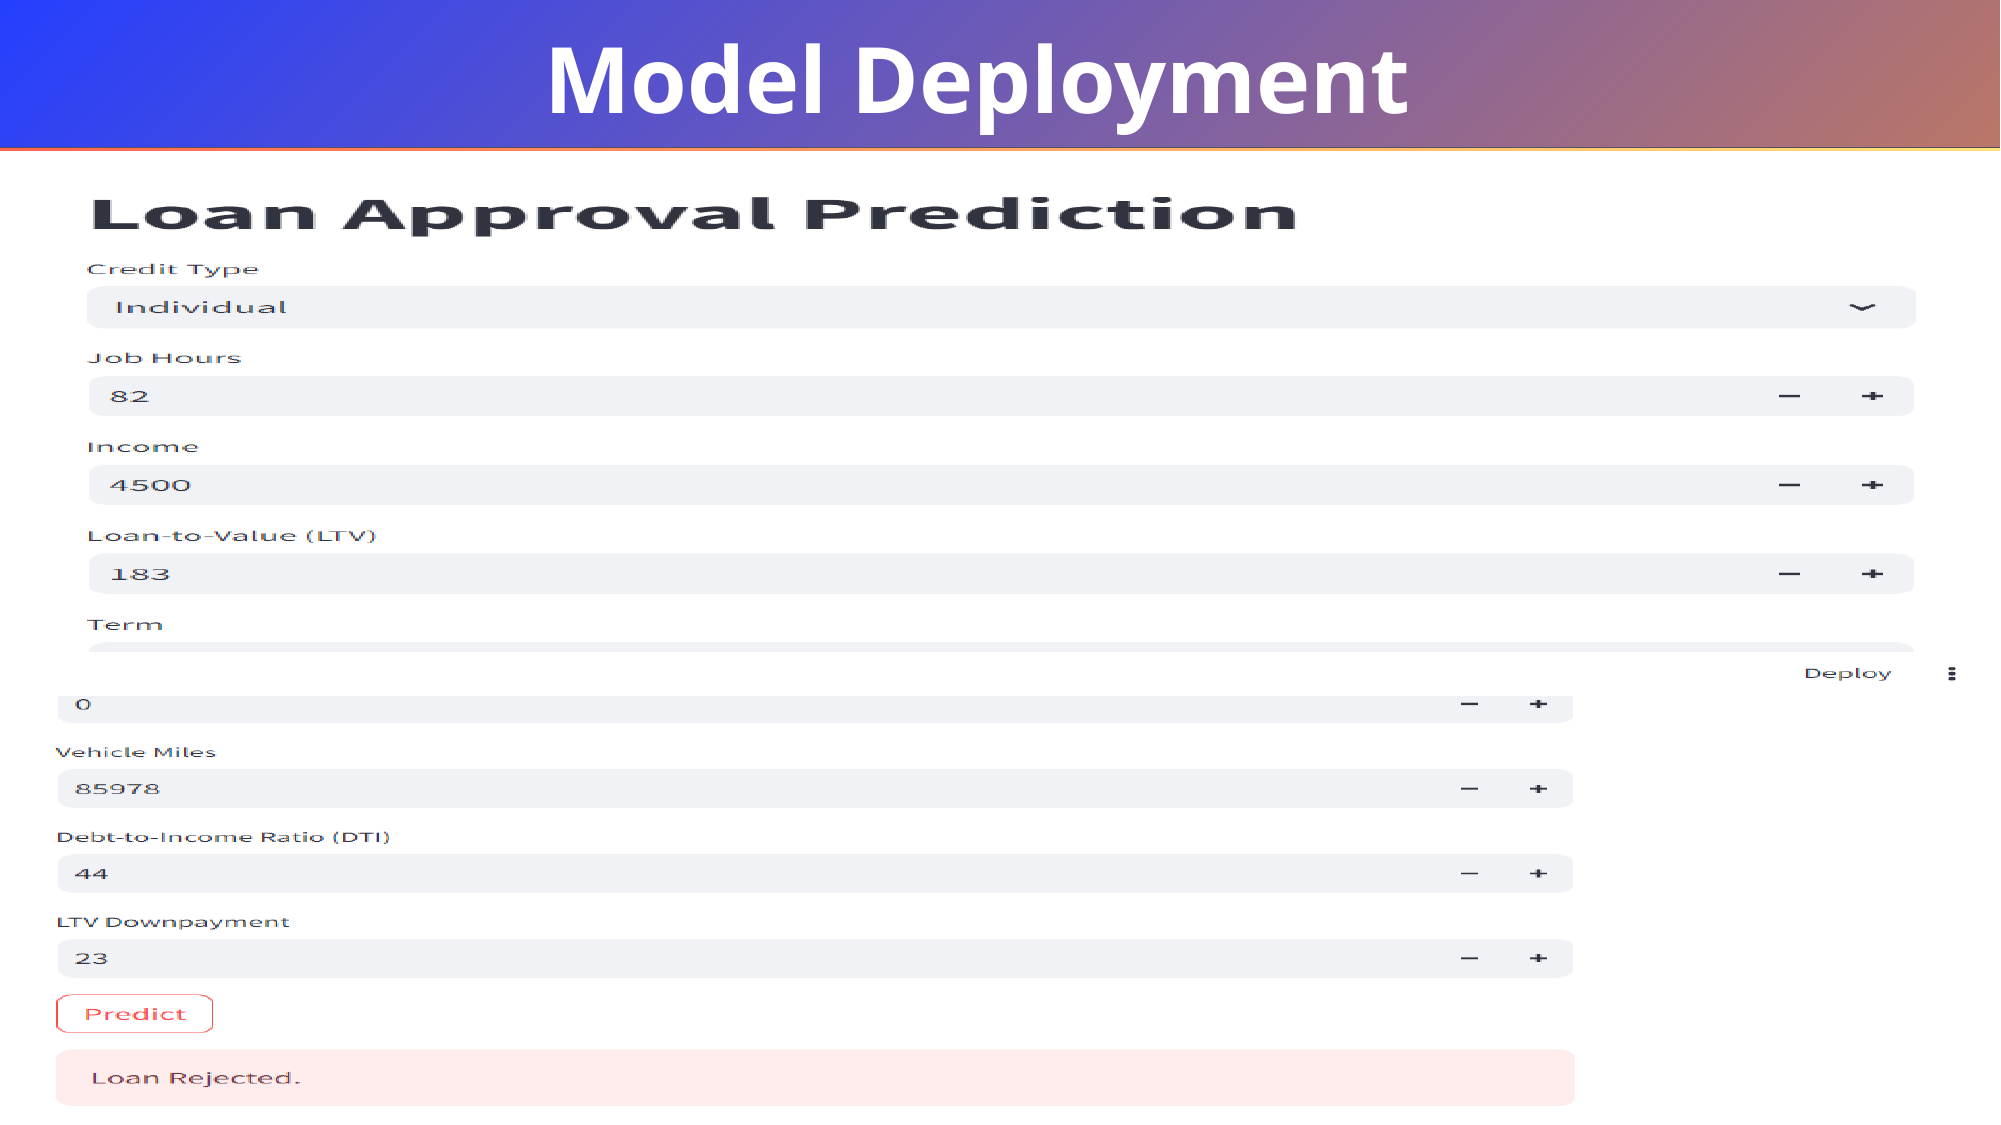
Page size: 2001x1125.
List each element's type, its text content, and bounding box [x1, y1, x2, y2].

text_box [0, 0, 2000, 147]
text_box Model Deployment [434, 6, 1704, 147]
picture [0, 147, 2000, 1125]
